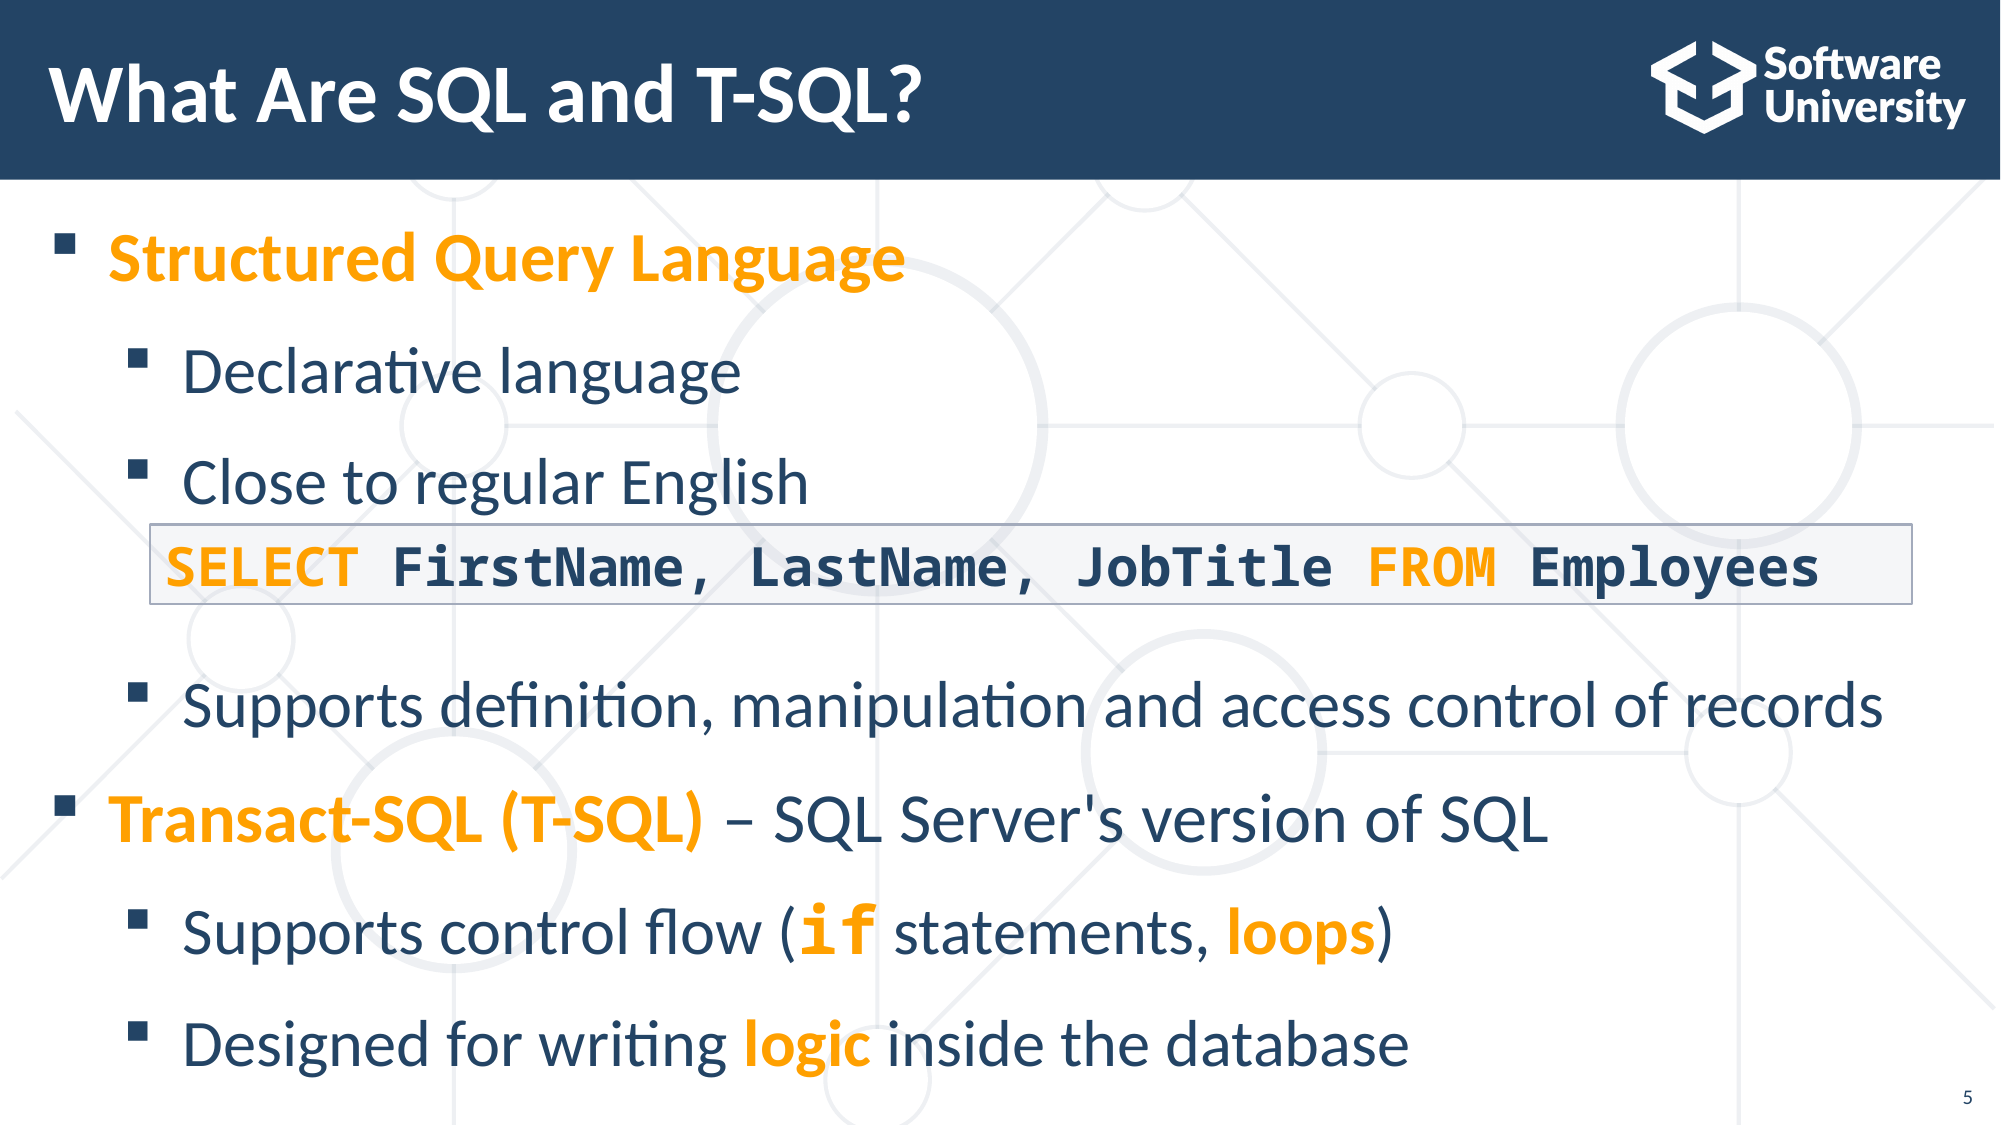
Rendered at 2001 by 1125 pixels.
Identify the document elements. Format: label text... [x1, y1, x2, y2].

picture [1651, 41, 1966, 134]
title What Are SQL and T-SQL? [31, 16, 1625, 162]
slide_number 5 [1927, 1067, 1989, 1117]
text_box SELECT FirstName, LastName, JobTitle FROM Employees [149, 524, 1912, 605]
list Structured Query Language Declarative language Close to regular English Supports definition, manipulation and access control of records Transact-SQL (T-SQL) – SQL Server's version of SQL Supports control flow (if statements, loops) Designed for writing logic inside the database [31, 196, 1970, 1104]
